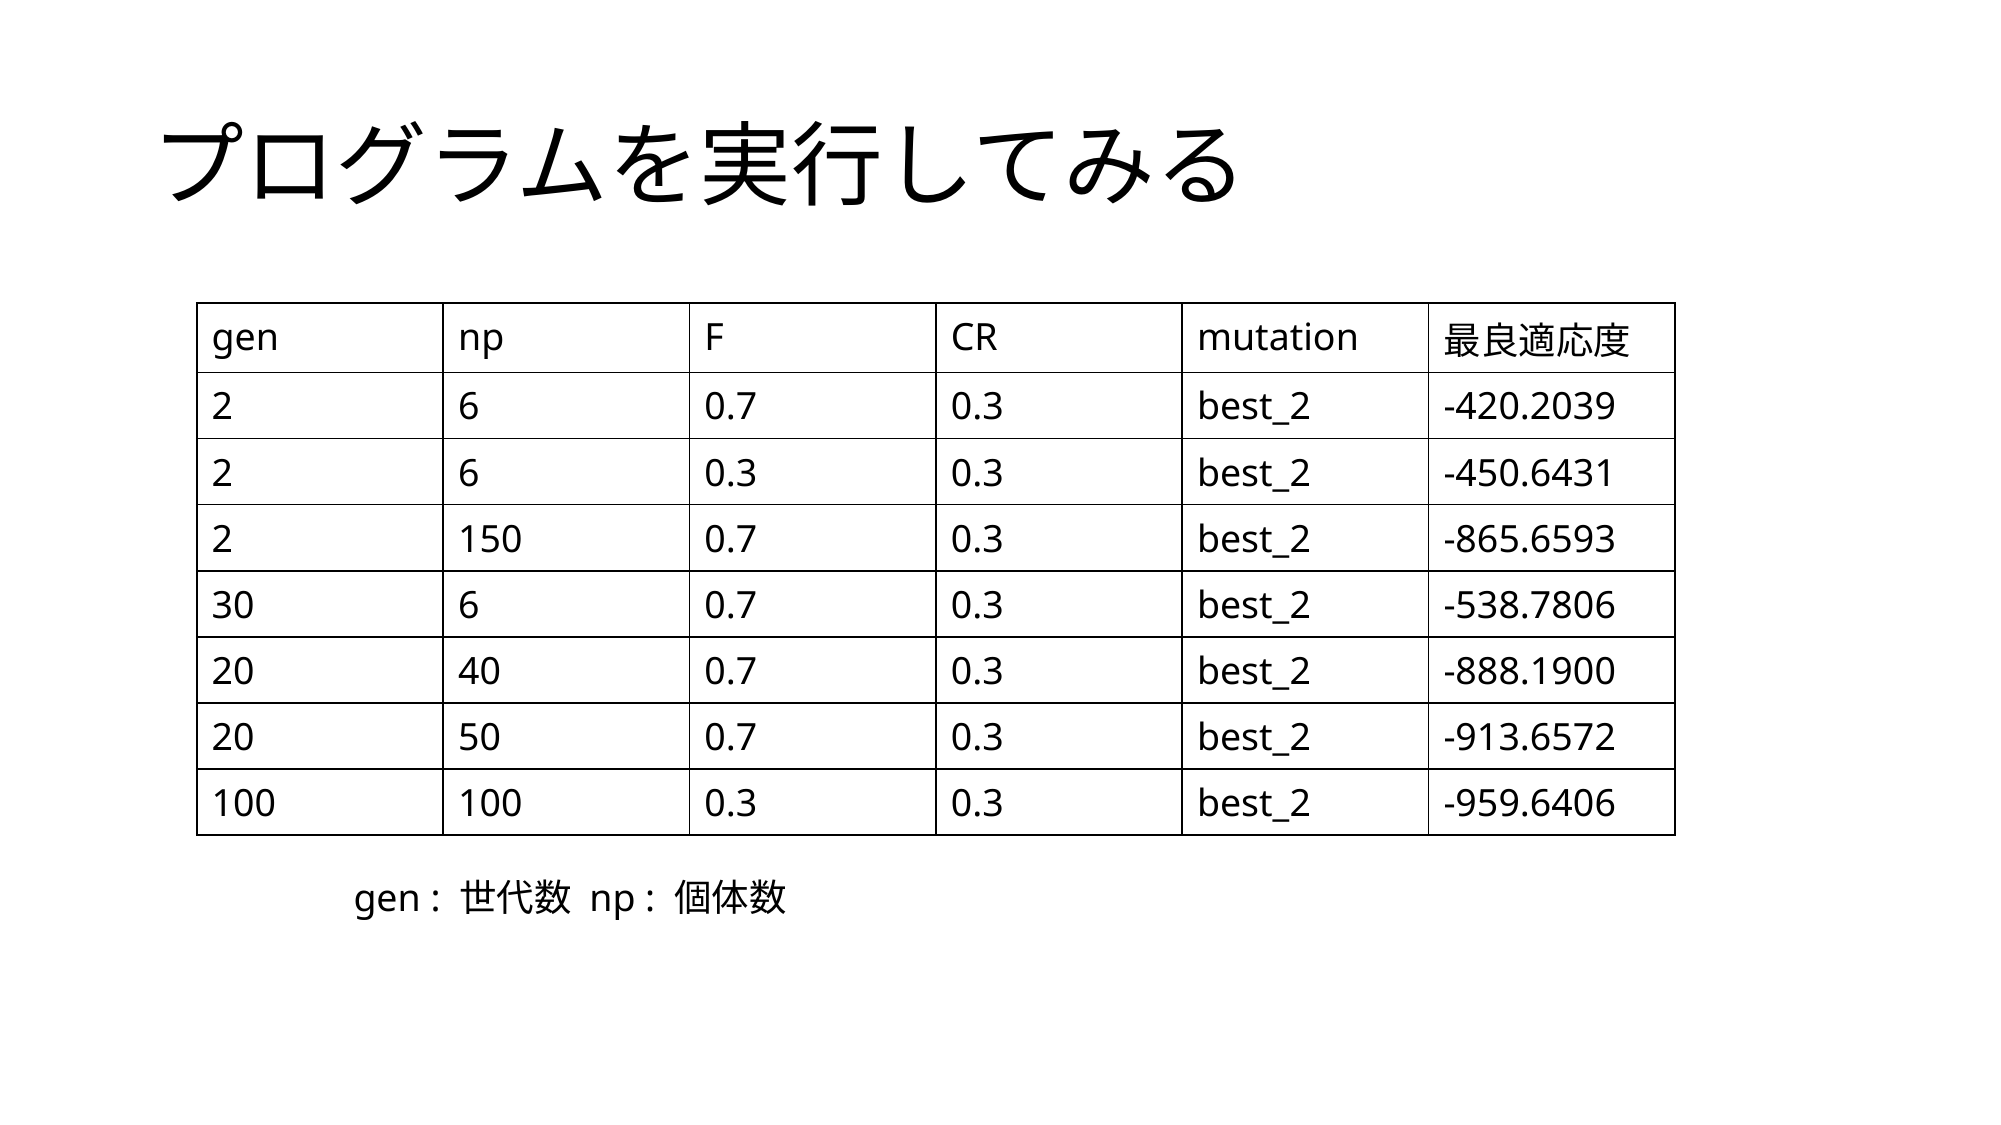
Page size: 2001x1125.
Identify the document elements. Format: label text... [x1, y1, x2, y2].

table_cell 40 [444, 638, 689, 702]
table_cell best_2 [1183, 704, 1428, 768]
table_cell 0.3 [937, 638, 1181, 702]
table_cell 6 [444, 439, 689, 504]
table_cell best_2 [1183, 505, 1428, 570]
table_header np [444, 304, 689, 372]
table_cell best_2 [1183, 770, 1428, 834]
table_header mutation [1183, 304, 1428, 372]
table_cell -913.6572 [1429, 704, 1674, 768]
table_cell best_2 [1183, 439, 1428, 504]
table_cell 0.7 [690, 572, 935, 636]
table_cell 50 [444, 704, 689, 768]
text_box gen : 世代数 np : 個体数 [338, 866, 1662, 927]
table_cell 0.3 [690, 770, 935, 834]
table_cell 0.3 [937, 439, 1181, 504]
table_cell 20 [198, 704, 442, 768]
table_cell 0.3 [937, 572, 1181, 636]
table_cell -450.6431 [1429, 439, 1674, 504]
table_cell -538.7806 [1429, 572, 1674, 636]
table_cell 0.7 [690, 638, 935, 702]
title プログラムを実行してみる [137, 59, 1863, 278]
table_cell best_2 [1183, 638, 1428, 702]
table_cell best_2 [1183, 373, 1428, 438]
table_cell 6 [444, 373, 689, 438]
table_cell 20 [198, 638, 442, 702]
table_cell 150 [444, 505, 689, 570]
table_cell 0.7 [690, 505, 935, 570]
table_cell 0.3 [937, 373, 1181, 438]
table_cell 2 [198, 439, 442, 504]
table_cell 0.7 [690, 704, 935, 768]
table_cell 0.3 [690, 439, 935, 504]
table_cell 100 [198, 770, 442, 834]
table_cell -420.2039 [1429, 373, 1674, 438]
table_cell 0.7 [690, 373, 935, 438]
table_cell best_2 [1183, 572, 1428, 636]
table_cell -888.1900 [1429, 638, 1674, 702]
table_header F [690, 304, 935, 372]
table_header CR [937, 304, 1181, 372]
table_cell 2 [198, 505, 442, 570]
table_cell 0.3 [937, 770, 1181, 834]
table_cell 0.3 [937, 505, 1181, 570]
table_cell 30 [198, 572, 442, 636]
table_header gen [198, 304, 442, 372]
table_cell 100 [444, 770, 689, 834]
table_header 最良適応度 [1429, 304, 1674, 372]
table_cell -865.6593 [1429, 505, 1674, 570]
table_cell 6 [444, 572, 689, 636]
table_cell 0.3 [937, 704, 1181, 768]
table_cell -959.6406 [1429, 770, 1674, 834]
table_cell 2 [198, 373, 442, 438]
